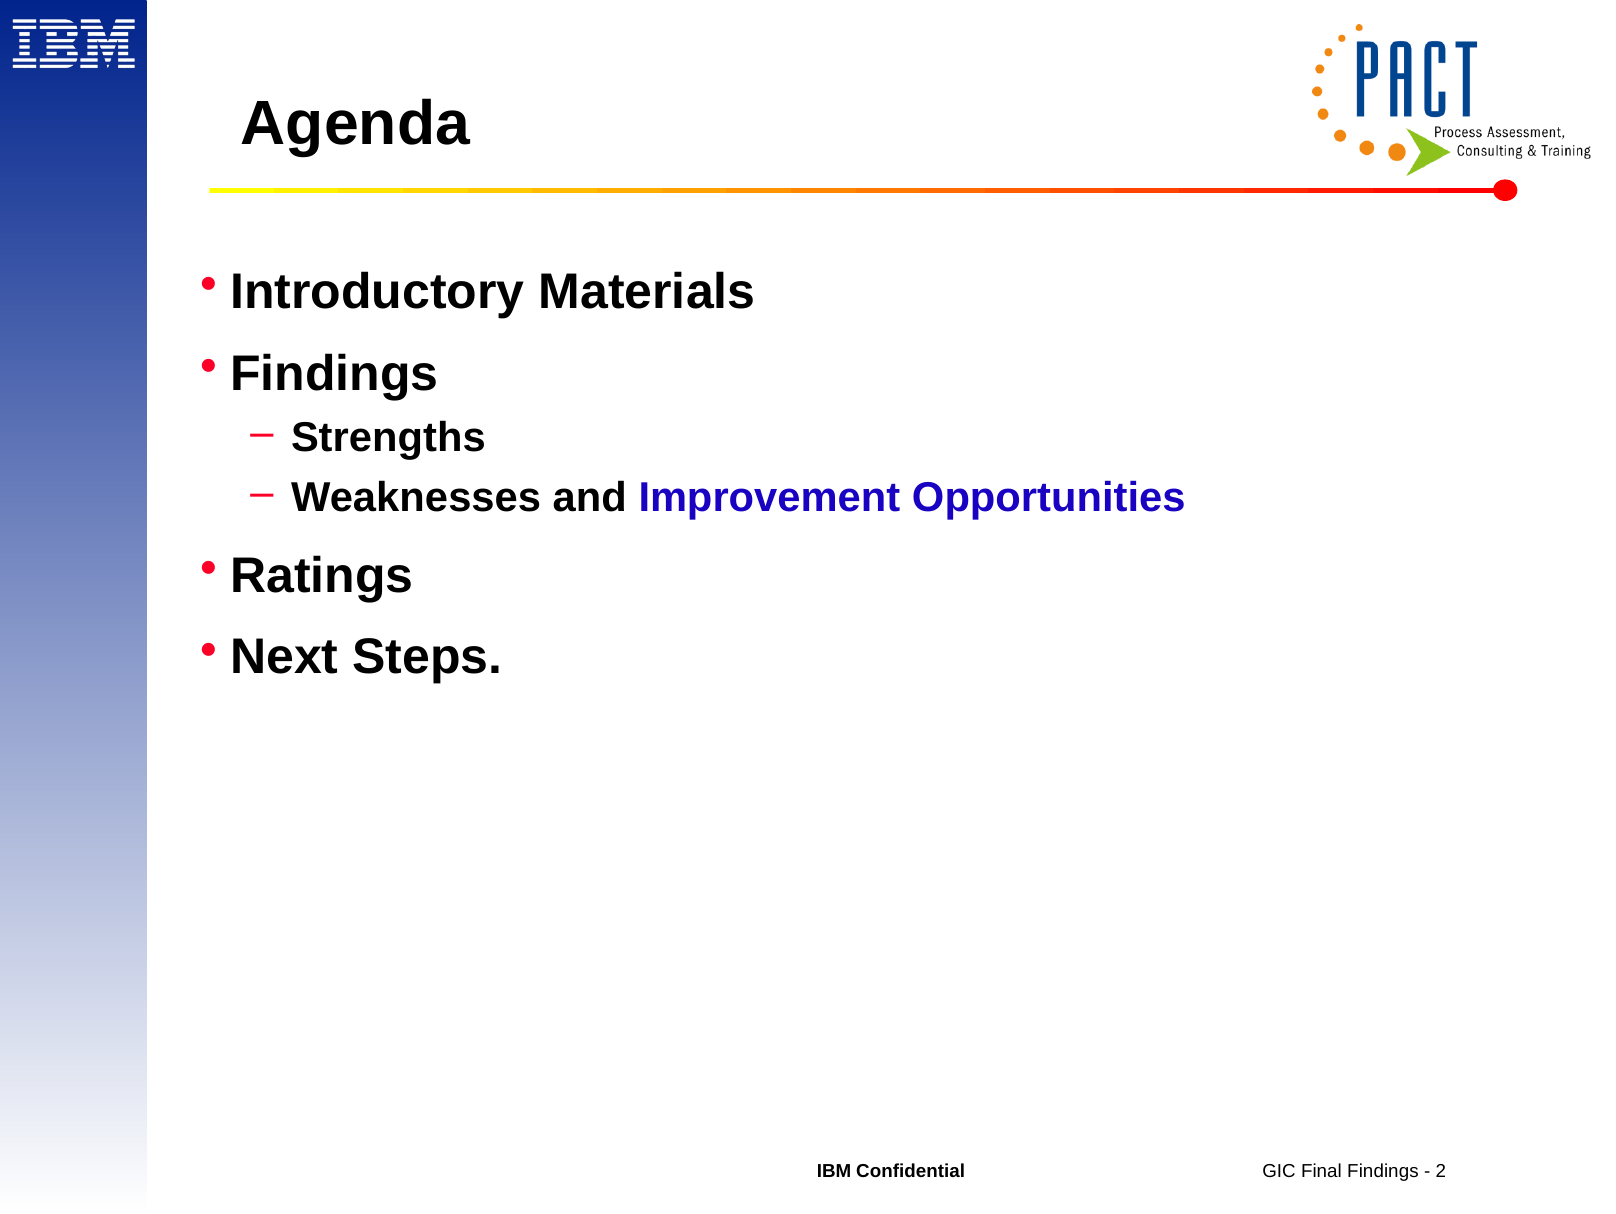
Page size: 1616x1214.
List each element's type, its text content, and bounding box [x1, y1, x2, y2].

list Introductory Materials Findings Strengths Weaknesses and Improvement Opportunities Ratings Next Steps. [200, 262, 1558, 1132]
picture [2, 1, 141, 81]
title Agenda [240, 87, 1470, 159]
picture [1312, 24, 1591, 176]
